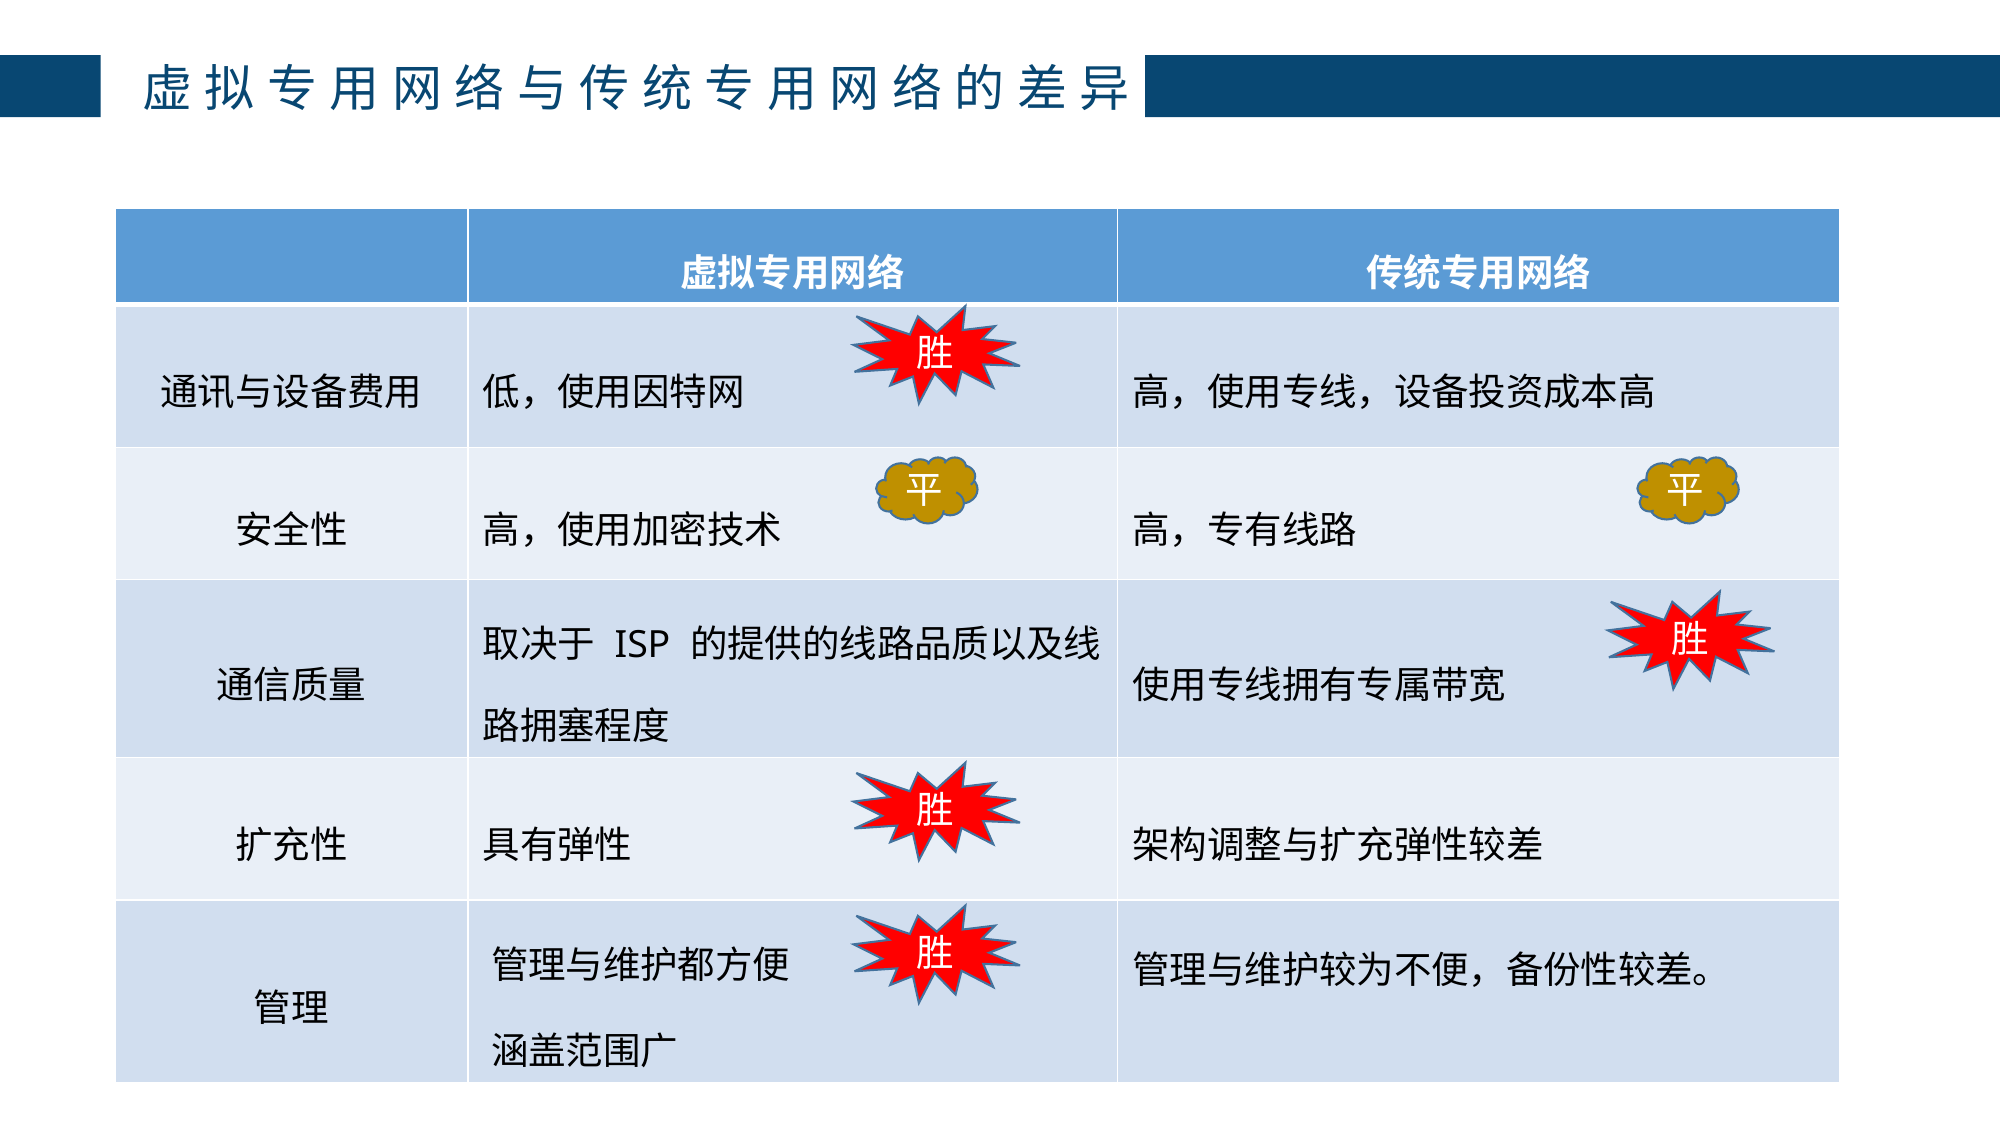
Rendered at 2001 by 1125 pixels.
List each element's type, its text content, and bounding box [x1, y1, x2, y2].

table_cell 具有弹性 [469, 758, 1117, 899]
table_cell 取决于 ISP 的提供的线路品质以及线路拥塞程度 [469, 580, 1117, 757]
table_cell 高，专有线路 [1118, 448, 1839, 579]
text_box 胜 [850, 760, 1021, 864]
text_box 平 [875, 456, 979, 525]
table_header 虚拟专用网络 [469, 209, 1117, 302]
table_cell 管理 [116, 901, 467, 1082]
text_box 胜 [1604, 588, 1775, 692]
table_cell 通讯与设备费用 [116, 307, 467, 447]
table_header [116, 209, 467, 302]
table_header 传统专用网络 [1118, 209, 1839, 302]
table_cell 高，使用专线，设备投资成本高 [1118, 307, 1839, 447]
table_cell 管理与维护都方便 涵盖范围广 [469, 901, 1117, 1082]
text_box 虚拟专用网络与传统专用网络的差异 [88, 49, 1146, 55]
table_cell 通信质量 [116, 580, 467, 757]
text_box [0, 55, 2000, 118]
text_box 平 [1636, 456, 1740, 525]
table_cell 使用专线拥有专属带宽 [1118, 580, 1839, 757]
text_box 胜 [850, 902, 1021, 1006]
table_cell 架构调整与扩充弹性较差 [1118, 758, 1839, 899]
table_cell 扩充性 [116, 758, 467, 899]
text_box 虚拟专用网络与传统专用网络的差异 [88, 118, 1146, 124]
table_cell 低，使用因特网 [469, 307, 1117, 447]
table_cell 管理与维护较为不便，备份性较差。 [1118, 901, 1839, 1082]
table_cell 安全性 [116, 448, 467, 579]
text_box 胜 [850, 303, 1021, 407]
table_cell 高，使用加密技术 [469, 448, 1117, 579]
